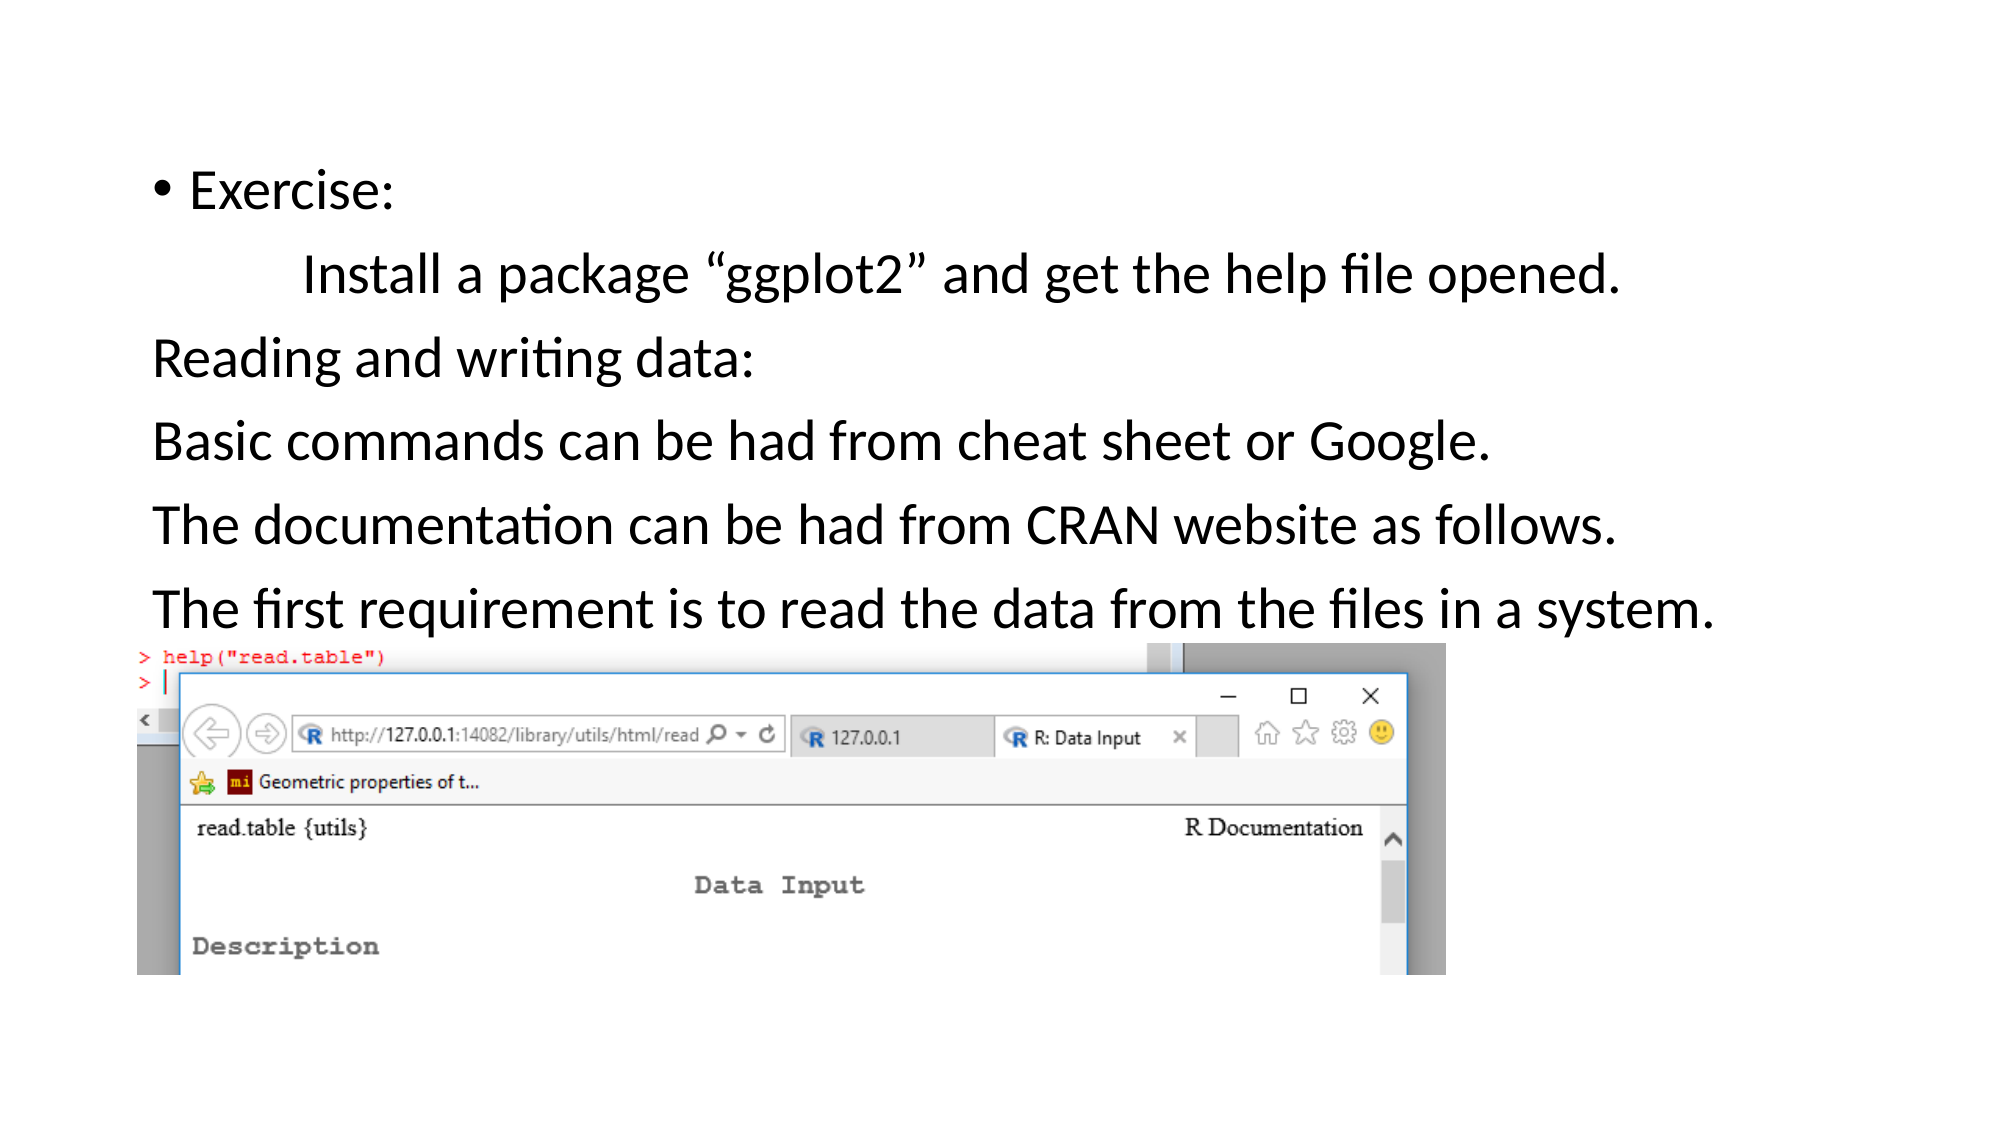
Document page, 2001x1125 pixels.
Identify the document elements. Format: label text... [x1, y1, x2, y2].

list Exercise: Install a package “ggplot2” and get the help file opened. Reading and writing data: Basic commands can be had from cheat sheet or Google. The documentation can be had from CRAN website as follows. The first requirement is to read the data from the files in a system. [137, 152, 1863, 1014]
picture [137, 643, 1446, 975]
